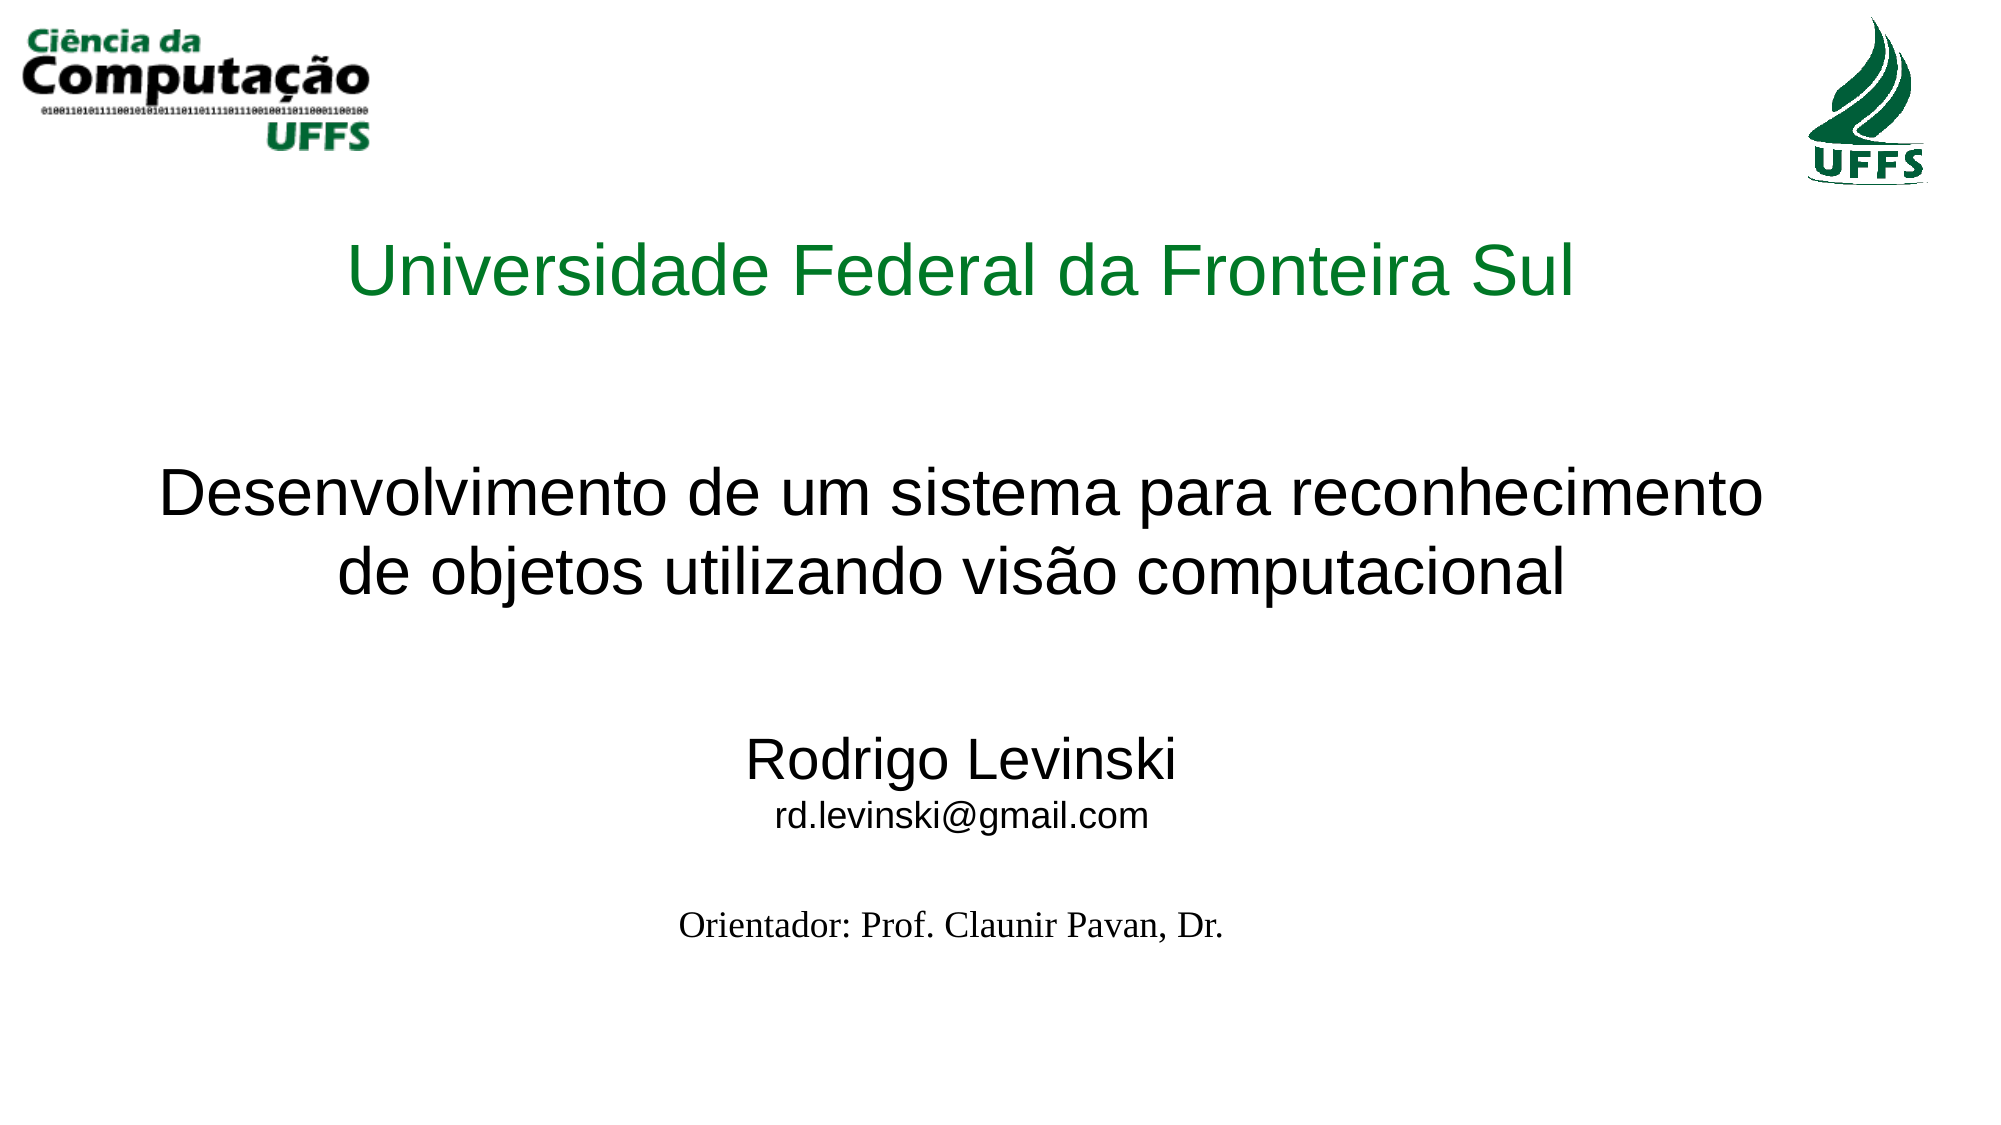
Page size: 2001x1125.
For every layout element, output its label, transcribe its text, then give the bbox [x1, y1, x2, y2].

text_box Rodrigo Levinski rd.levinski@gmail.com [730, 713, 1193, 844]
picture [21, 25, 374, 151]
text_box Desenvolvimento de um sistema para reconhecimento de objetos utilizando visão computacional [100, 440, 1823, 616]
picture [1808, 16, 1930, 185]
text_box Universidade Federal da Fronteira Sul [217, 111, 1706, 319]
text_box Orientador: Prof. Claunir Pavan, Dr. [663, 892, 1240, 953]
